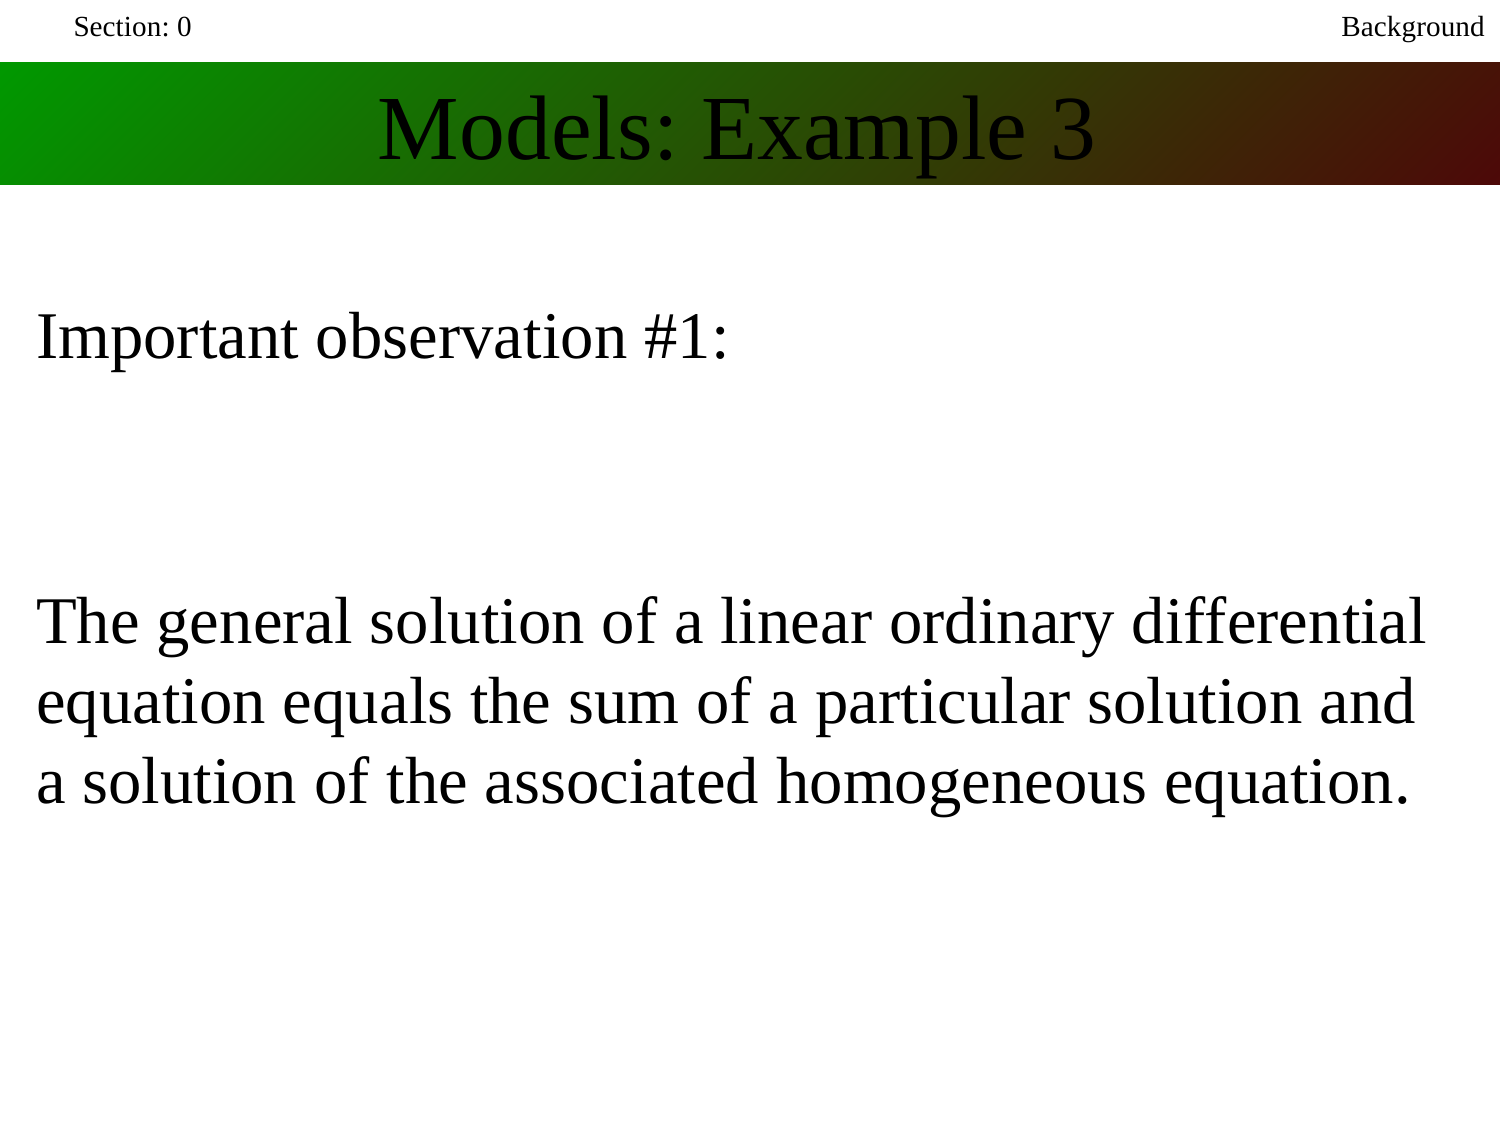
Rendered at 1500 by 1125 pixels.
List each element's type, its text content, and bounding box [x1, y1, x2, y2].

text_box [0, 62, 99, 185]
text_box Background [1234, 0, 1500, 50]
text_box Models: Example 3 [99, 59, 1375, 188]
text_box Important observation #1: [21, 284, 1479, 379]
text_box [1375, 62, 1500, 185]
text_box The general solution of a linear ordinary differential equation equals the sum of a particular solution and a solution of the associated homogeneous equation. [21, 569, 1479, 905]
text_box Section: 0 [0, 0, 266, 50]
